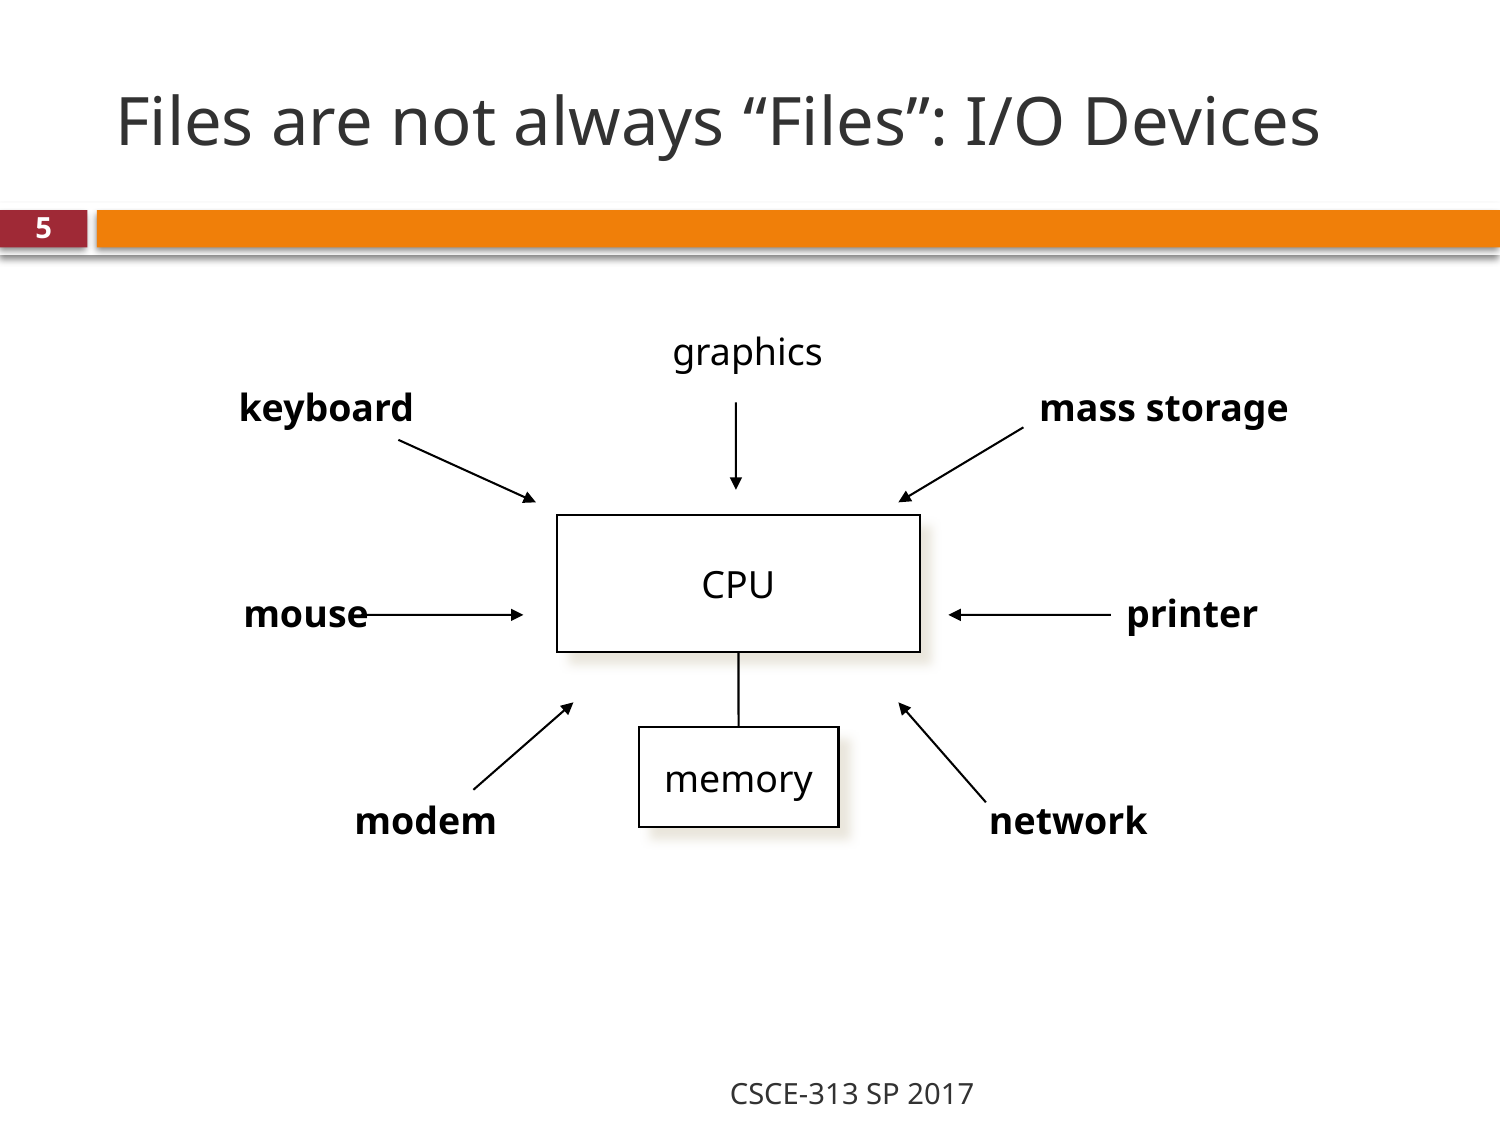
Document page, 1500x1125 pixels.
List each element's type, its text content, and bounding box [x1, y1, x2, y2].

text_box [898, 702, 974, 788]
text_box [475, 702, 574, 788]
title Files are not always “Files”: I/O Devices [100, 37, 1438, 200]
text_box graphics [657, 320, 838, 375]
text_box memory [638, 727, 839, 788]
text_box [226, 376, 1302, 438]
slide_number 5 [0, 208, 88, 249]
text_box [413, 447, 536, 503]
text_box [729, 447, 743, 490]
text_box [898, 447, 991, 503]
footer CSCE-313 SP 2017 [99, 1065, 990, 1125]
text_box CPU [557, 514, 920, 581]
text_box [229, 582, 1268, 644]
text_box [342, 789, 1157, 851]
